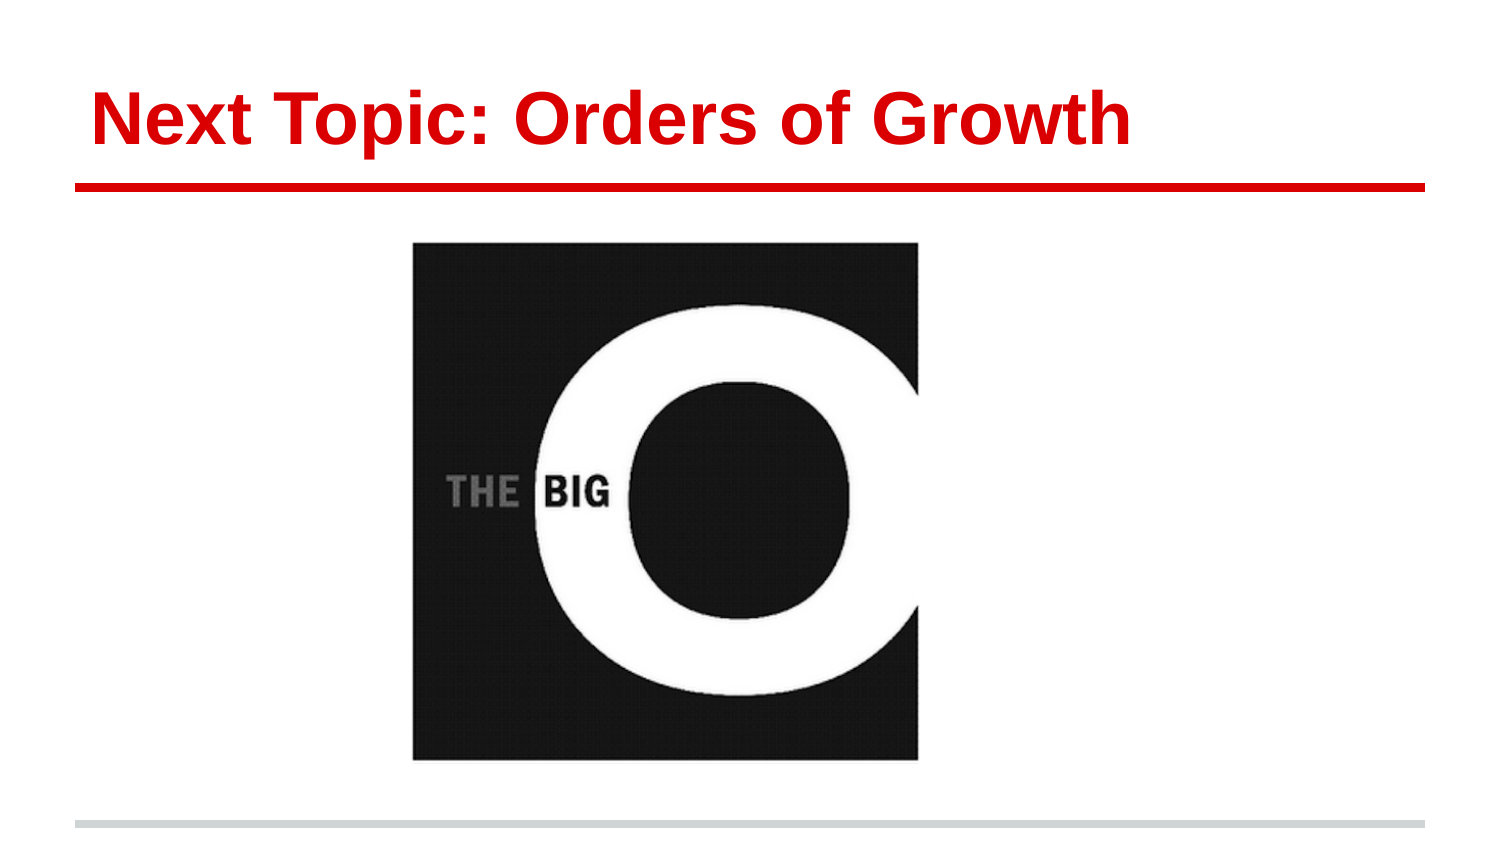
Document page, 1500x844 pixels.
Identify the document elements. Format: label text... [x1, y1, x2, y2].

title Next Topic: Orders of Growth [75, 33, 1425, 175]
picture [411, 241, 920, 764]
